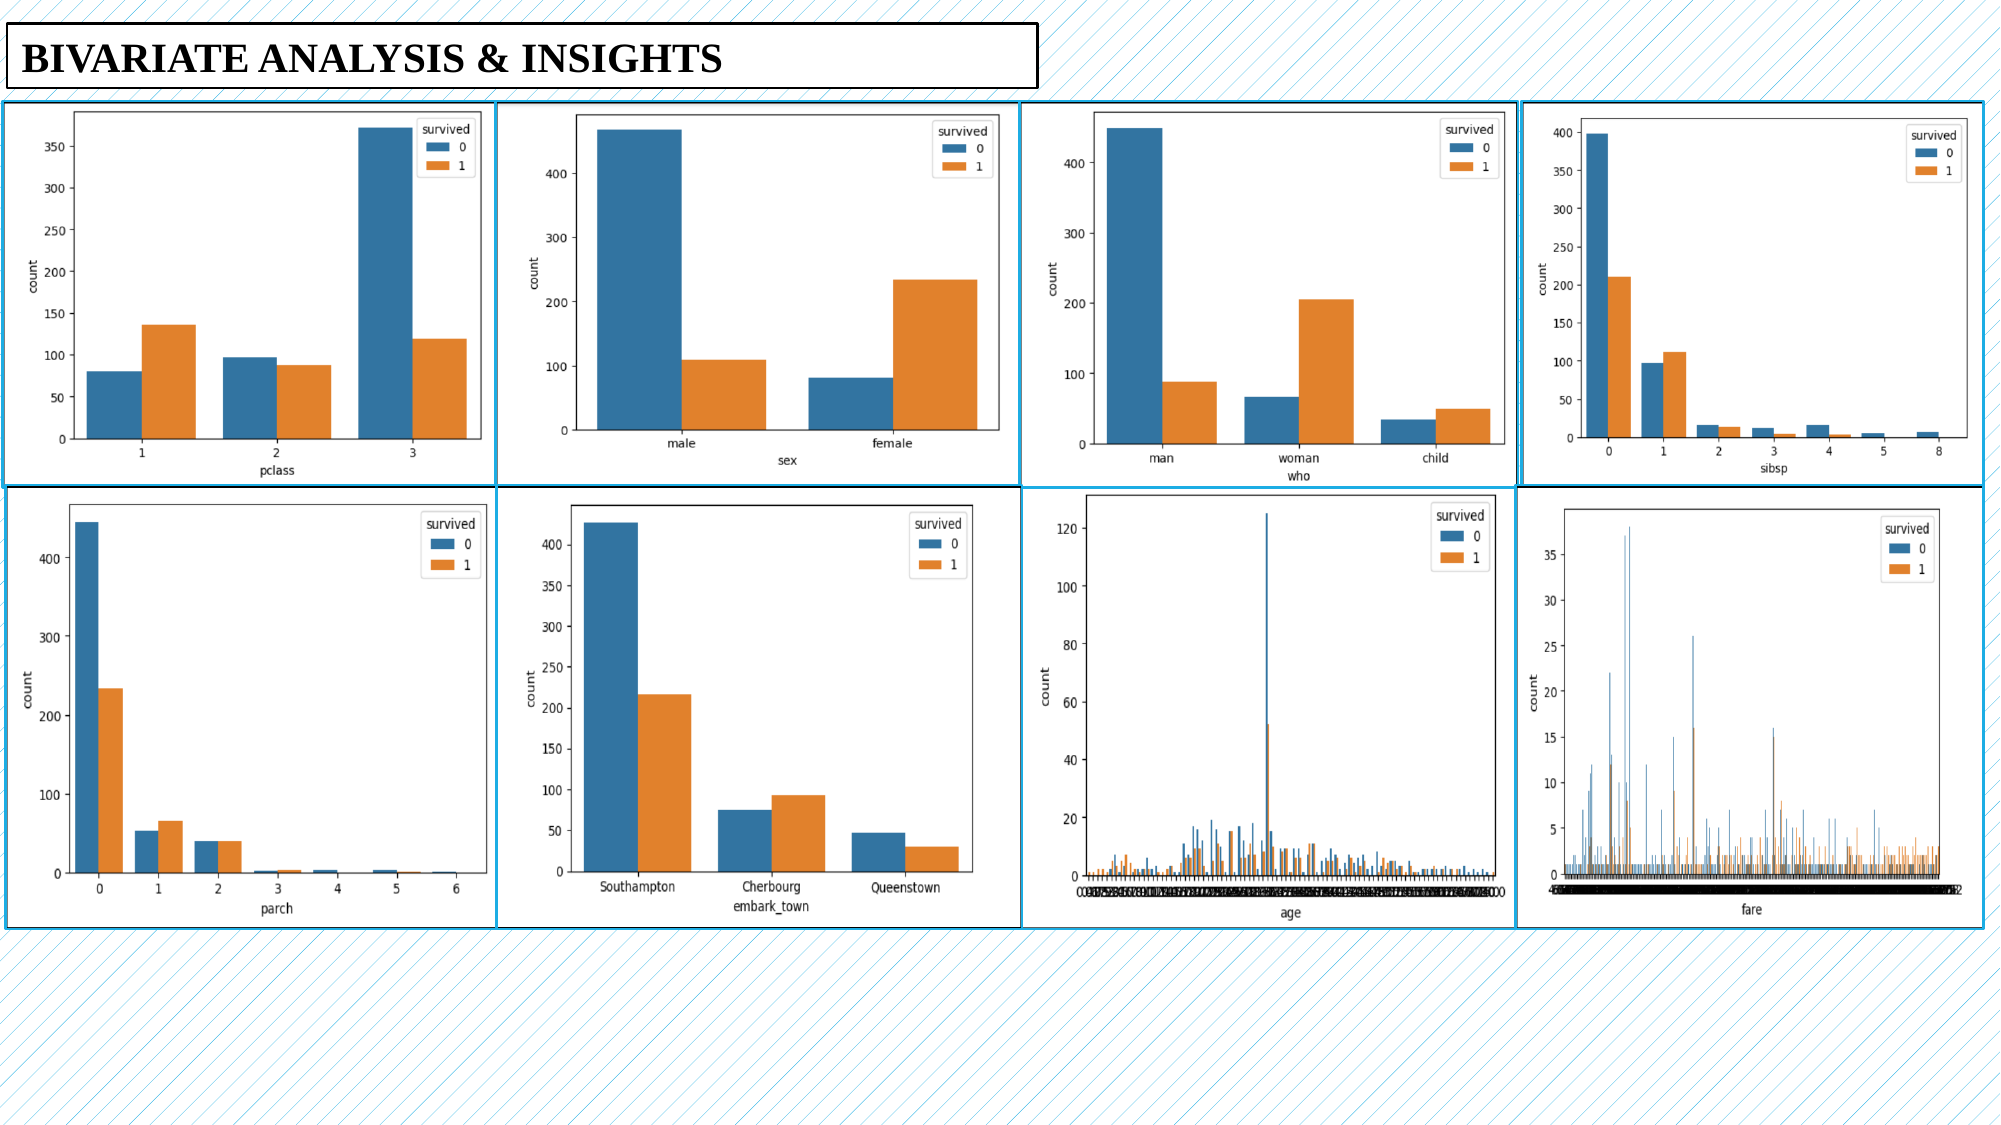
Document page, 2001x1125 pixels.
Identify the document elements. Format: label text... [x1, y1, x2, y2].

picture [3, 102, 1983, 929]
text_box BIVARIATE ANALYSIS & INSIGHTS [6, 22, 1039, 89]
